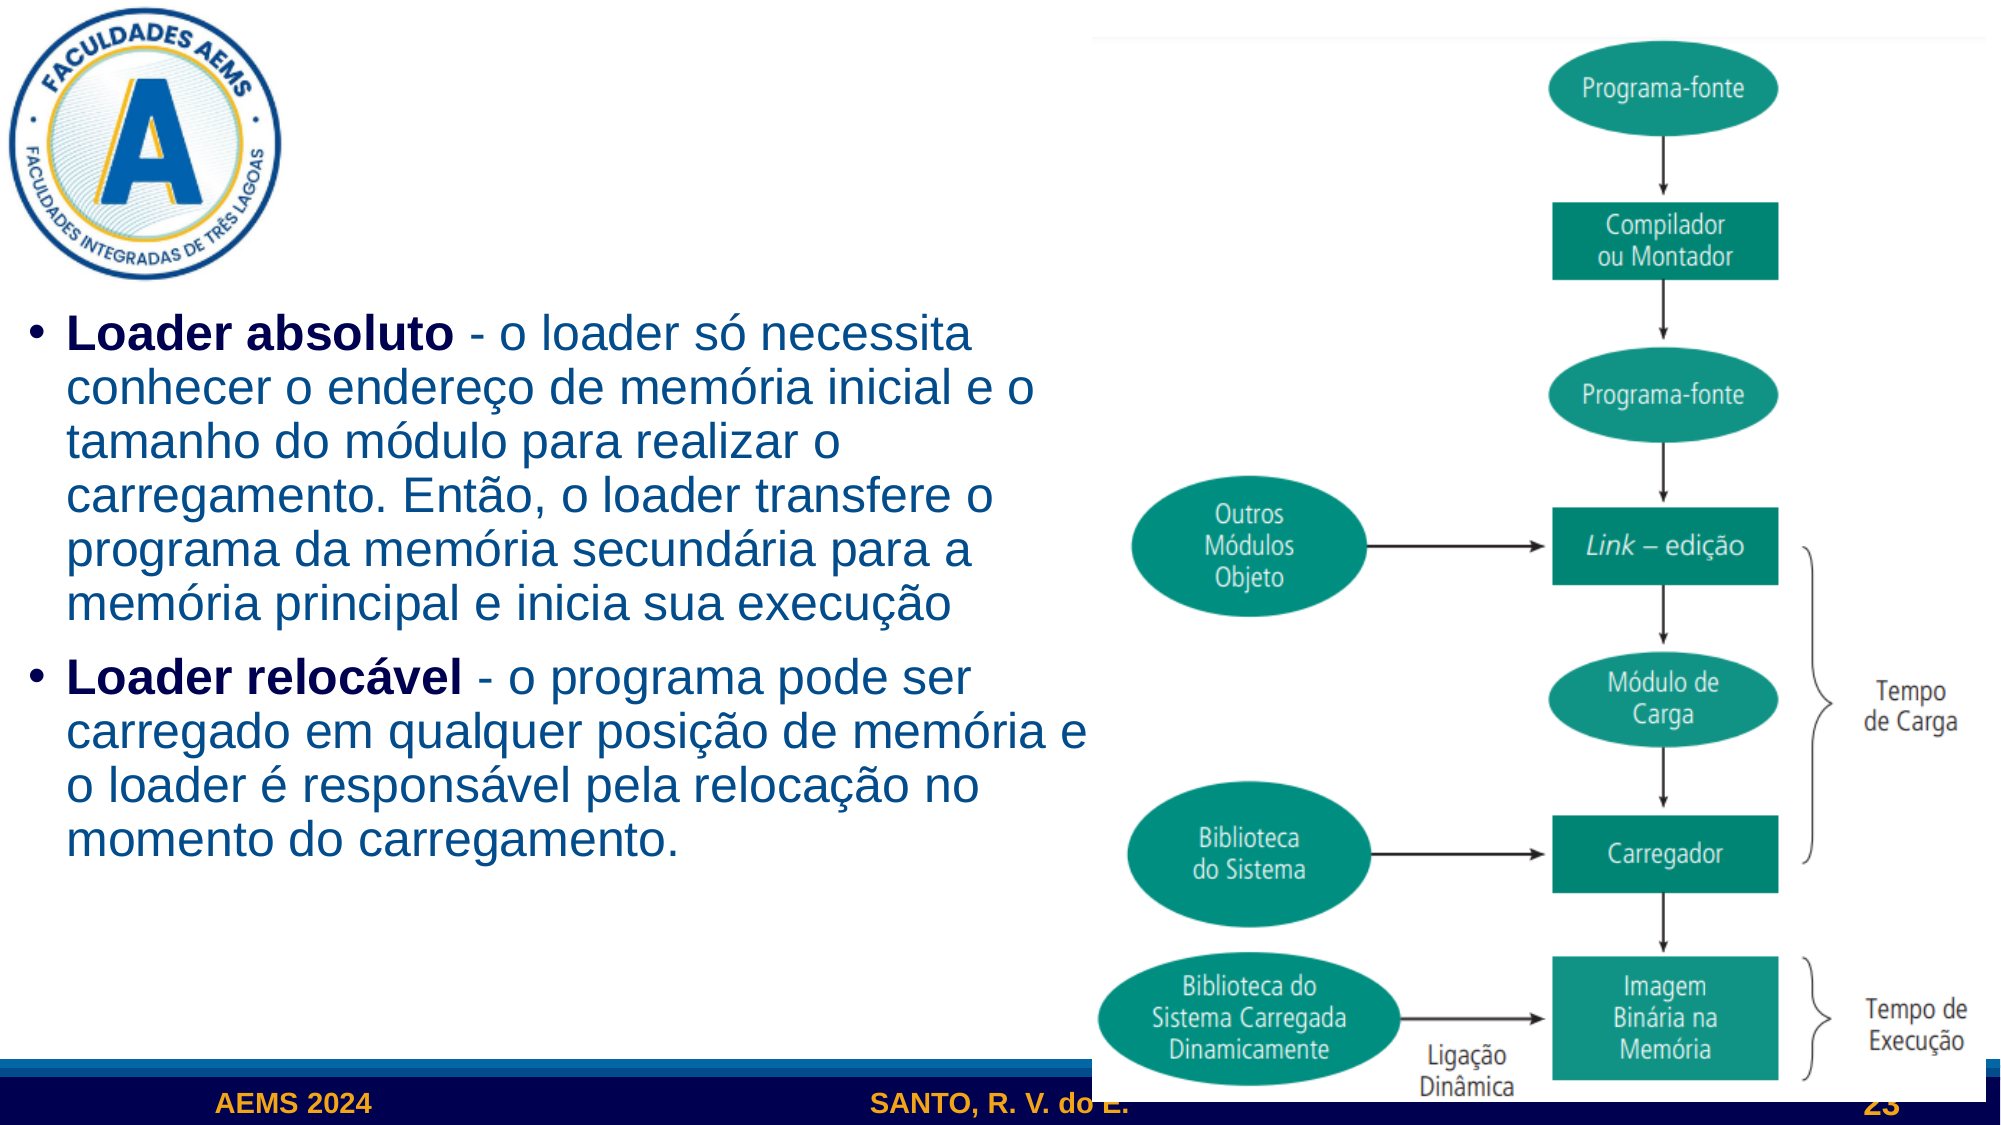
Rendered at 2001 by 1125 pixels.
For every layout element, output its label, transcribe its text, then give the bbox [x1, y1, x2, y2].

slide_number 23 [1822, 1103, 1941, 1120]
picture [1092, 36, 1987, 1103]
list Loader absoluto - o loader só necessita conhecer o endereço de memória inicial e o tamanho do módulo para realizar o carregamento. Então, o loader transfere o programa da memória secundária para a memória principal e inicia sua execução Loader relocável - o programa pode ser carregado em qualquer posição de memória e o loader é responsável pela relocação no momento do carregamento. [13, 299, 1092, 1045]
footer SANTO, R. V. do E. [662, 1084, 1338, 1120]
picture [6, 6, 285, 283]
slide_number AEMS 2024 [68, 1084, 519, 1120]
